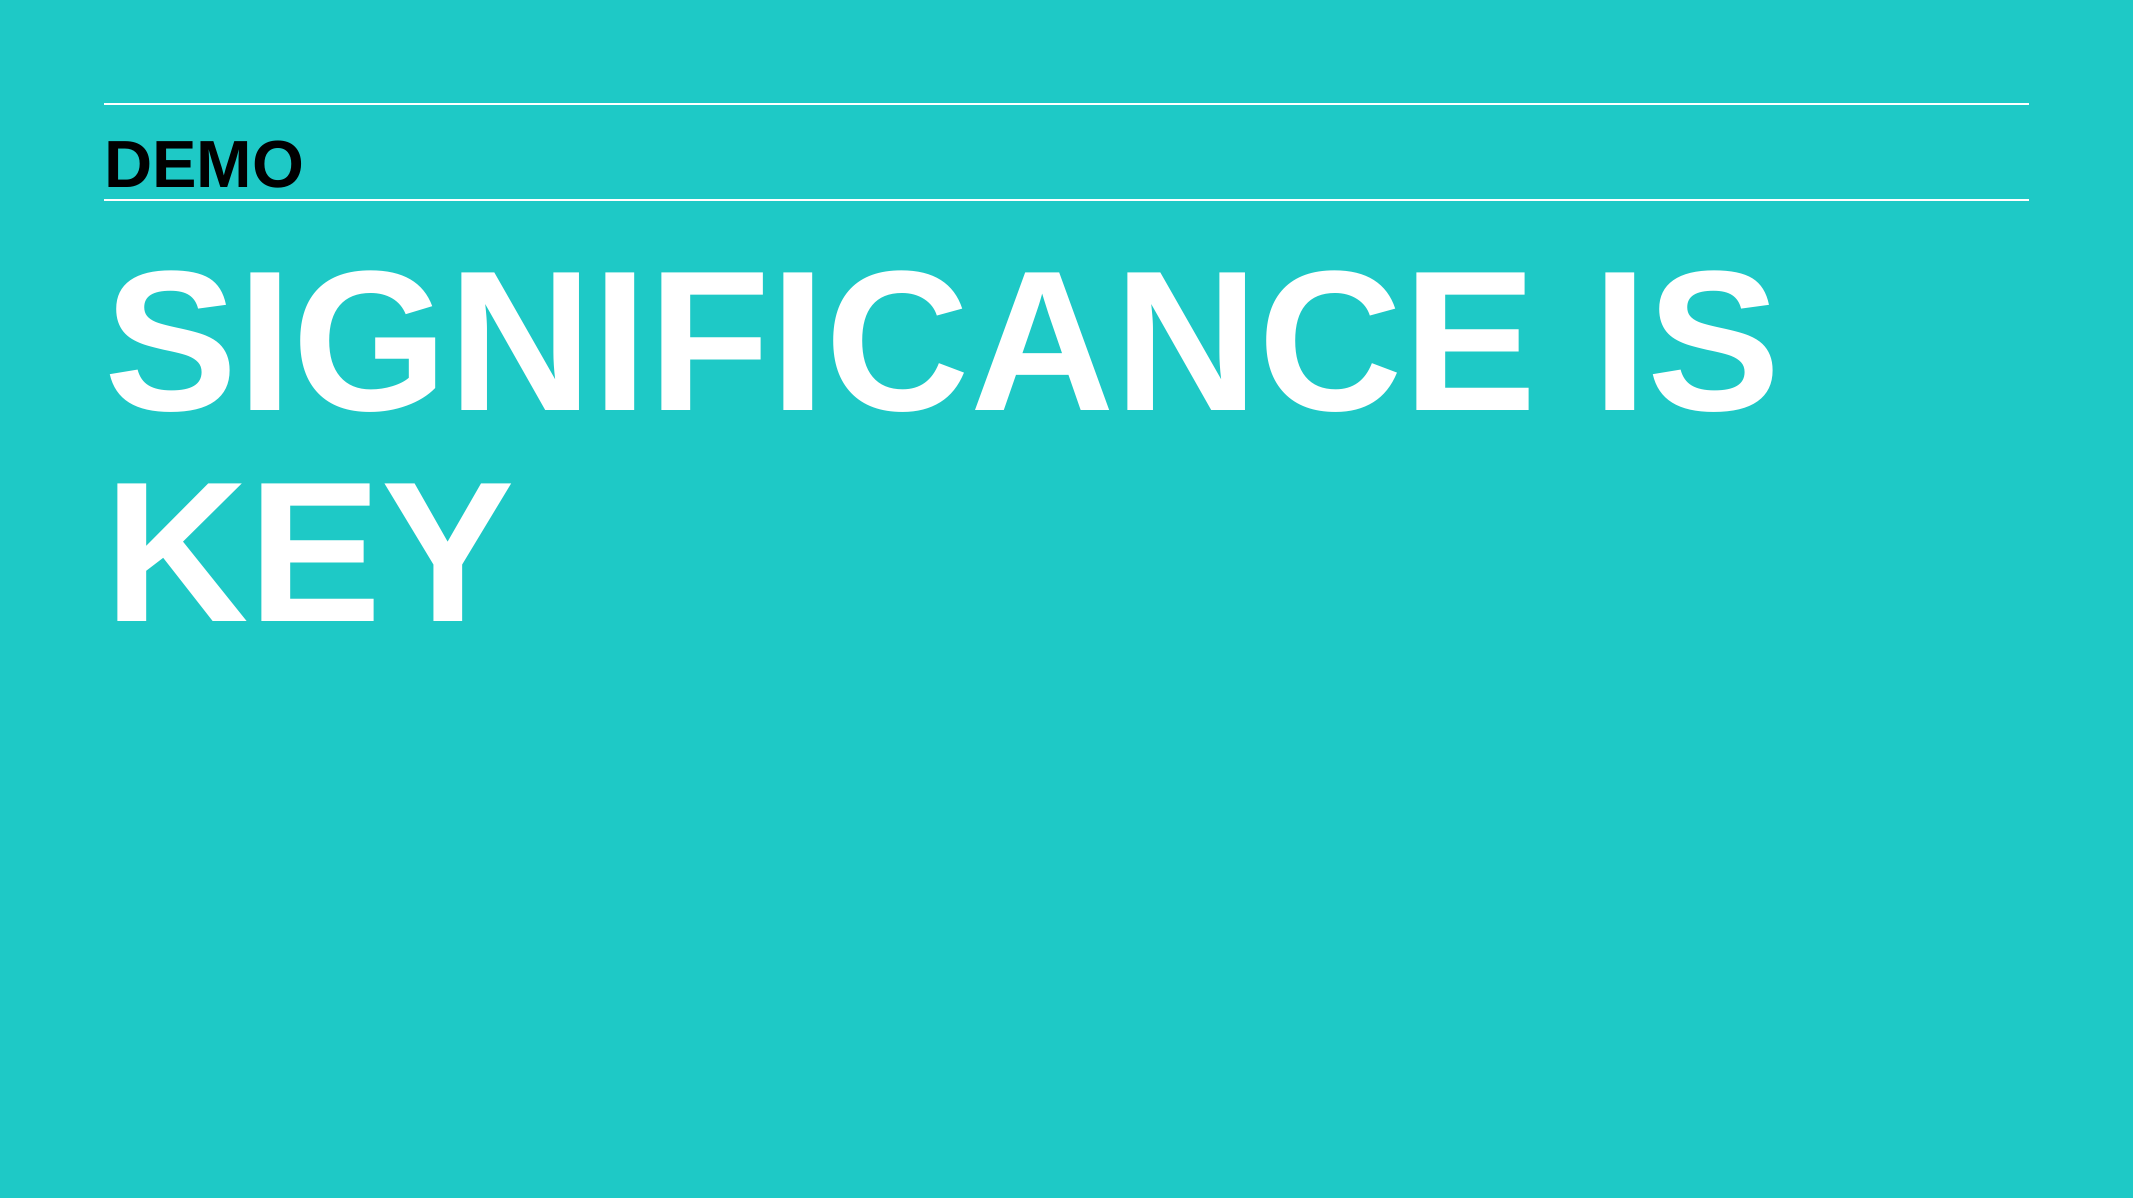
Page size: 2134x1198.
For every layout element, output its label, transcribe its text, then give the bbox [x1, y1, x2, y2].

text_box DEMO [104, 120, 1771, 192]
text_box SIGNIFICANCE IS KEY [104, 241, 2030, 703]
